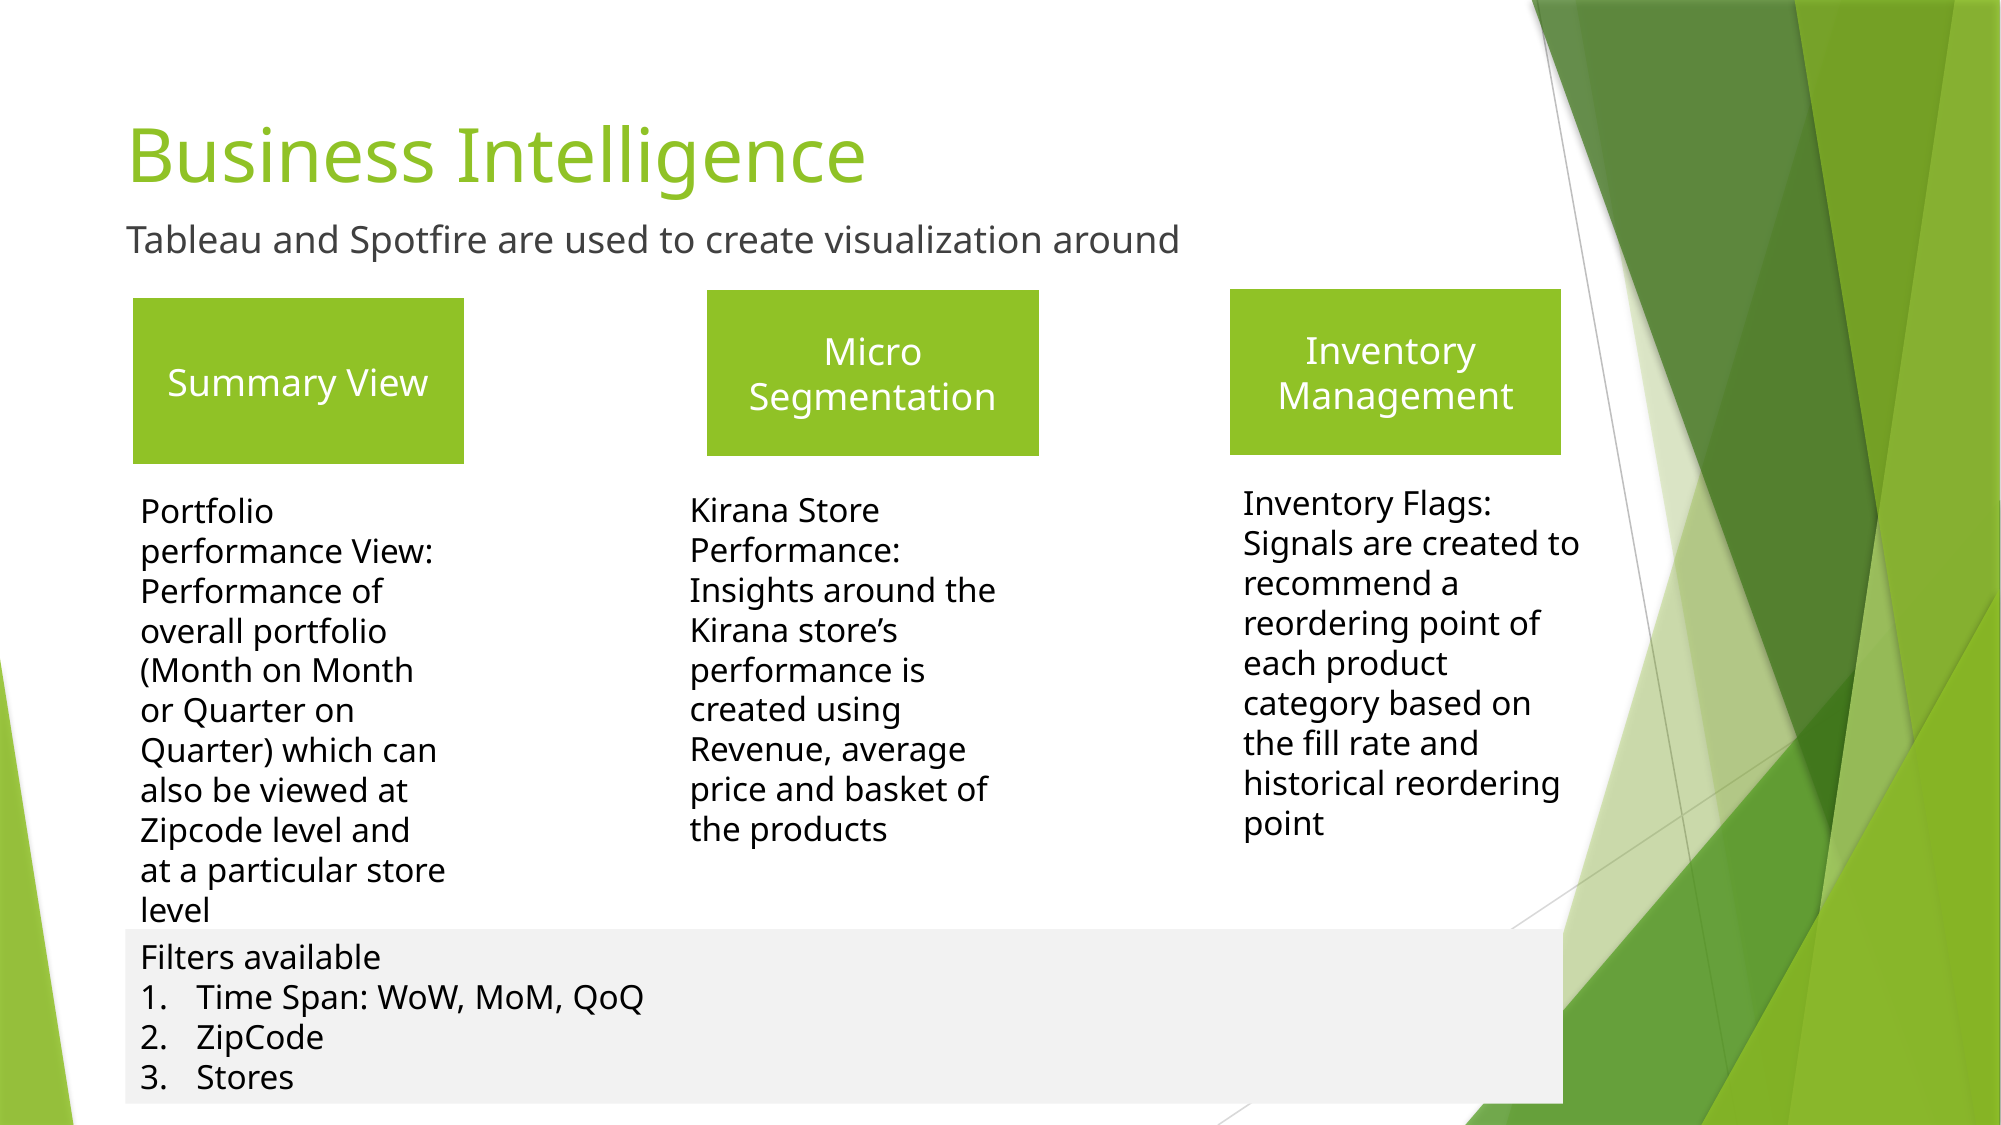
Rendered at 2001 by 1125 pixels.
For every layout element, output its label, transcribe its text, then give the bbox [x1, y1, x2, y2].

text_box Inventory Flags: Signals are created to recommend a reordering point of each product category based on the fill rate and historical reordering point [1228, 475, 1605, 850]
title Business Intelligence [111, 99, 1522, 208]
text_box Inventory Management [1227, 286, 1565, 458]
text_box Filters available Time Span: WoW, MoM, QoQ ZipCode Stores [125, 929, 1563, 1104]
text_box Summary View [129, 295, 467, 467]
text_box Micro Segmentation [704, 287, 1042, 459]
text_box Kirana Store Performance: Insights around the Kirana store’s performance is created using Revenue, average price and basket of the products [674, 481, 1041, 856]
list Tableau and Spotfire are used to create visualization around [111, 208, 1522, 607]
text_box Portfolio performance View: Performance of overall portfolio (Month on Month or Quarter on Quarter) which can also be viewed at Zipcode level and at a particular store level [125, 482, 466, 977]
